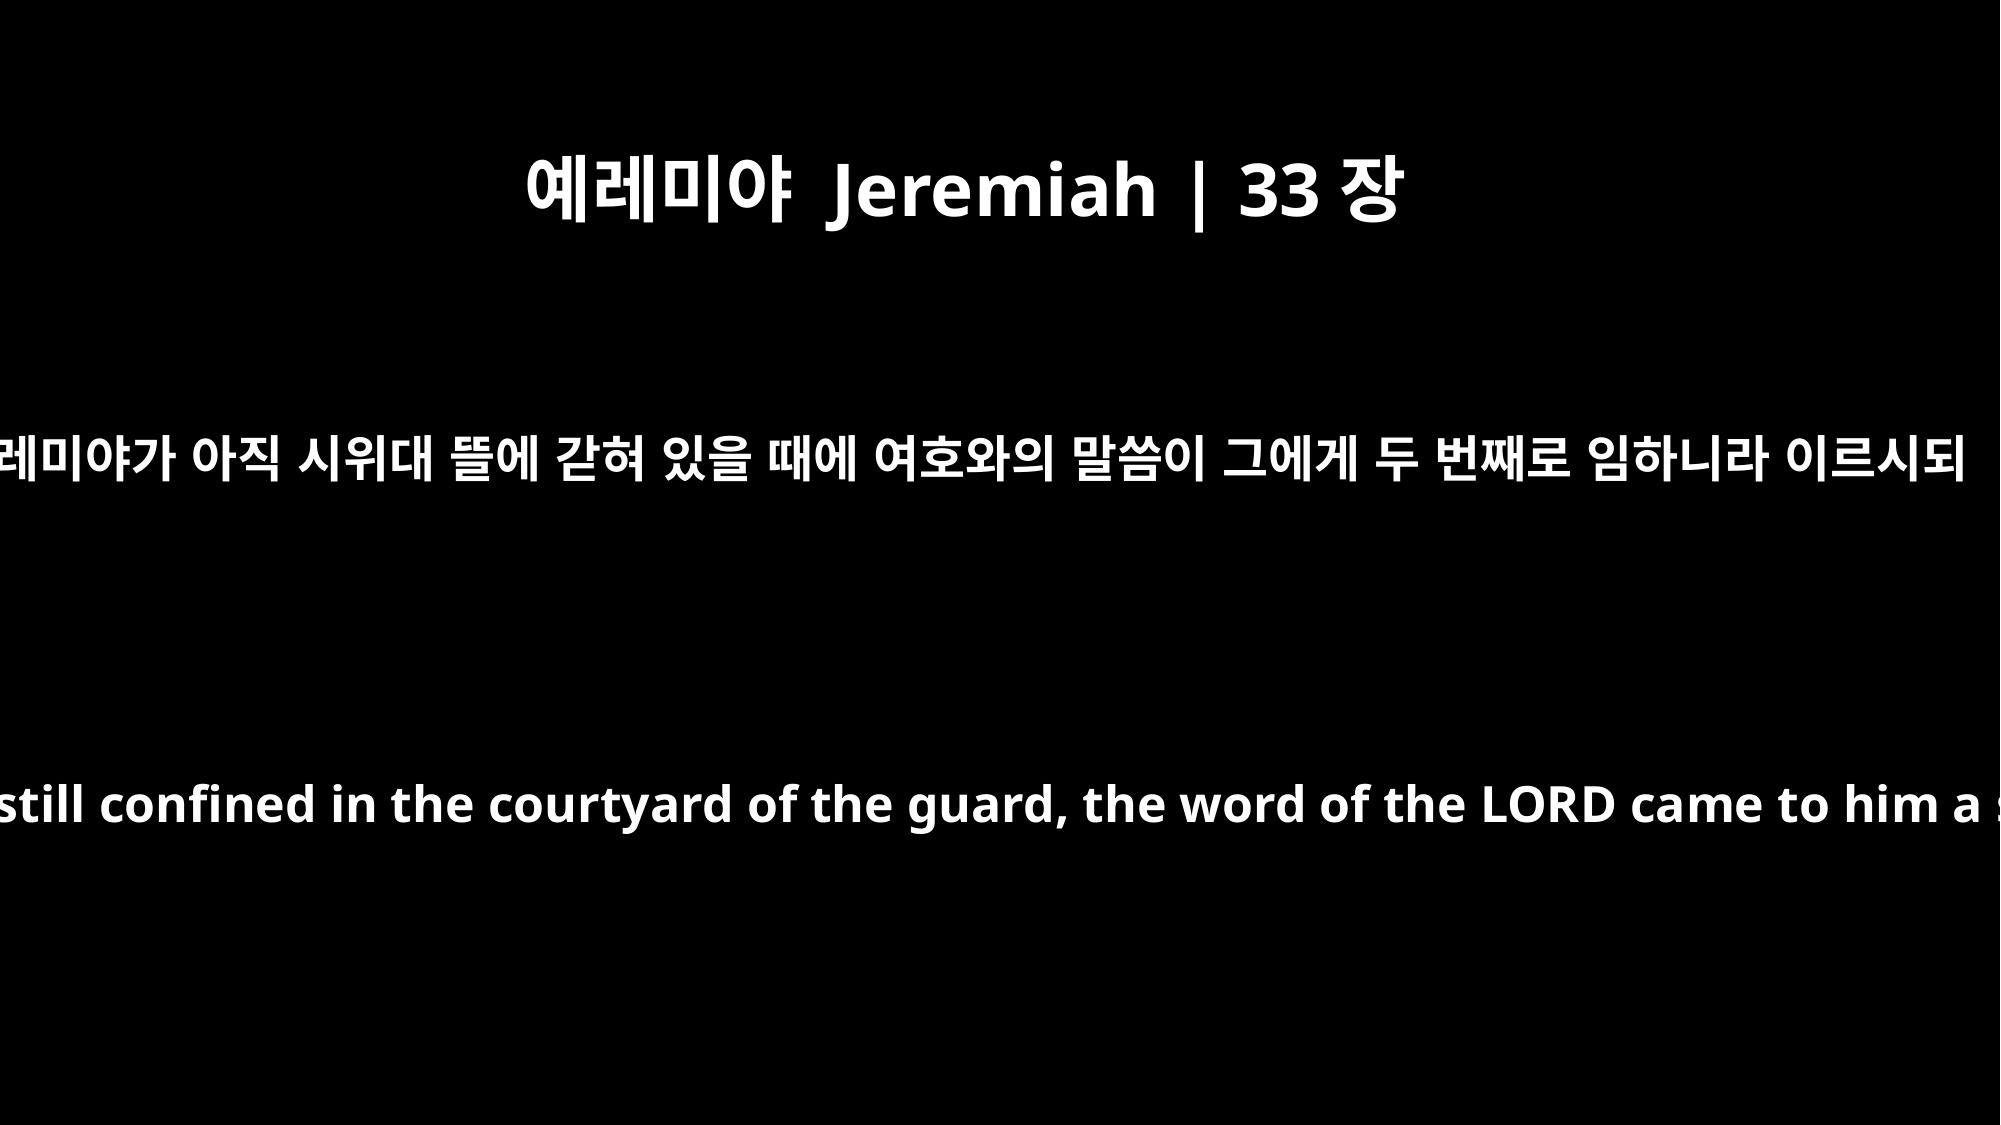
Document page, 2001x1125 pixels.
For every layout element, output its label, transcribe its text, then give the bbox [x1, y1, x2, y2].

text_box 1 예레미야가 아직 시위대 뜰에 갇혀 있을 때에 여호와의 말씀이 그에게 두 번째로 임하니라 이르시되 [0, 359, 1985, 495]
text_box 예레미야 Jeremiah | 33장 [510, 136, 1422, 239]
text_box While Jeremiah was still confined in the courtyard of the guard, the word of the LORD came to him a second time: [0, 764, 2000, 840]
